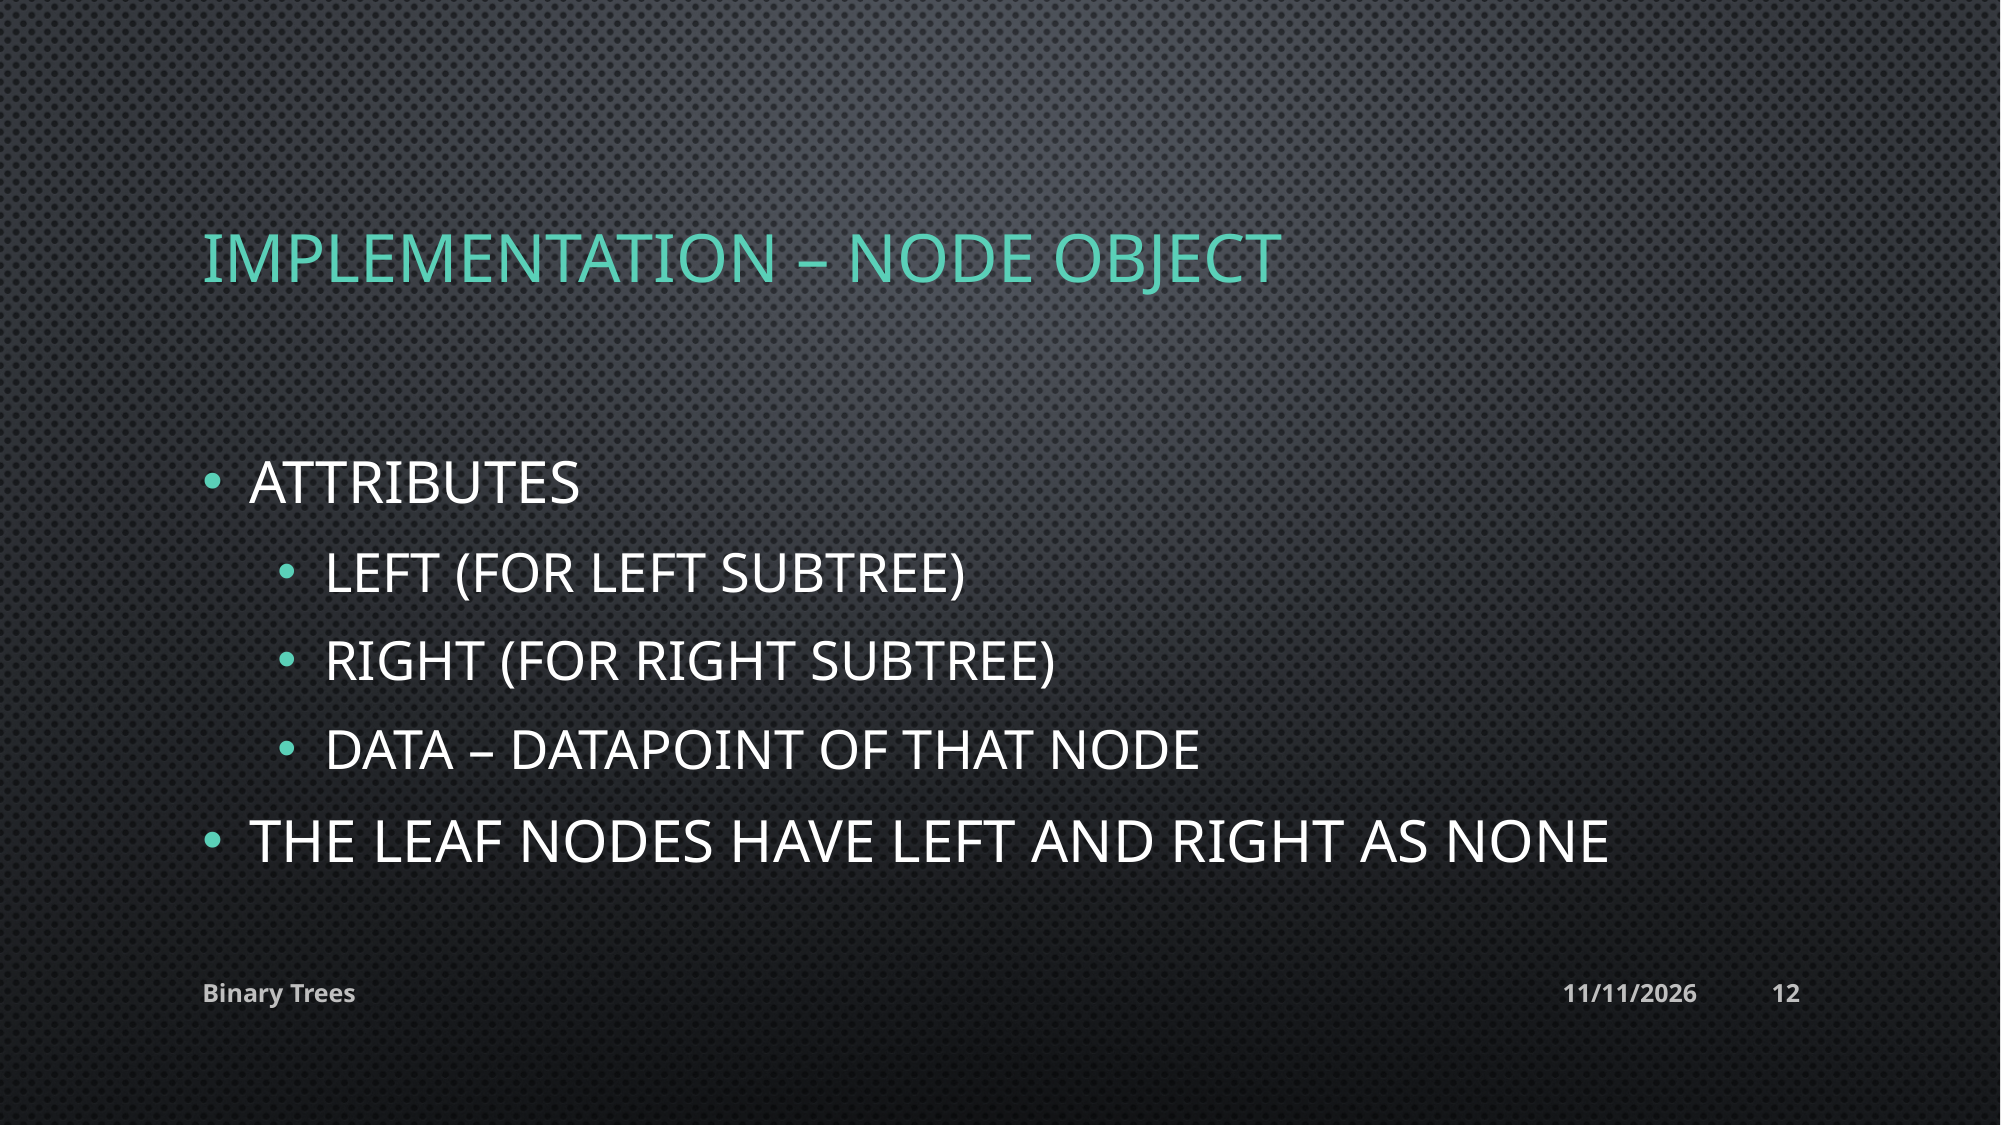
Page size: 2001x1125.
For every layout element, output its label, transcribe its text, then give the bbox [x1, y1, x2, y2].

title Implementation – Node object [187, 99, 1813, 413]
footer Binary Trees [187, 965, 1425, 1025]
slide_number 14-May-20 [1449, 965, 1713, 1025]
slide_number 12 [1724, 965, 1816, 1025]
list Attributes Left (for left subtree) Right (for right subtree) Data – datapoint of that node The leaf nodes have left and right as none [187, 437, 1813, 950]
